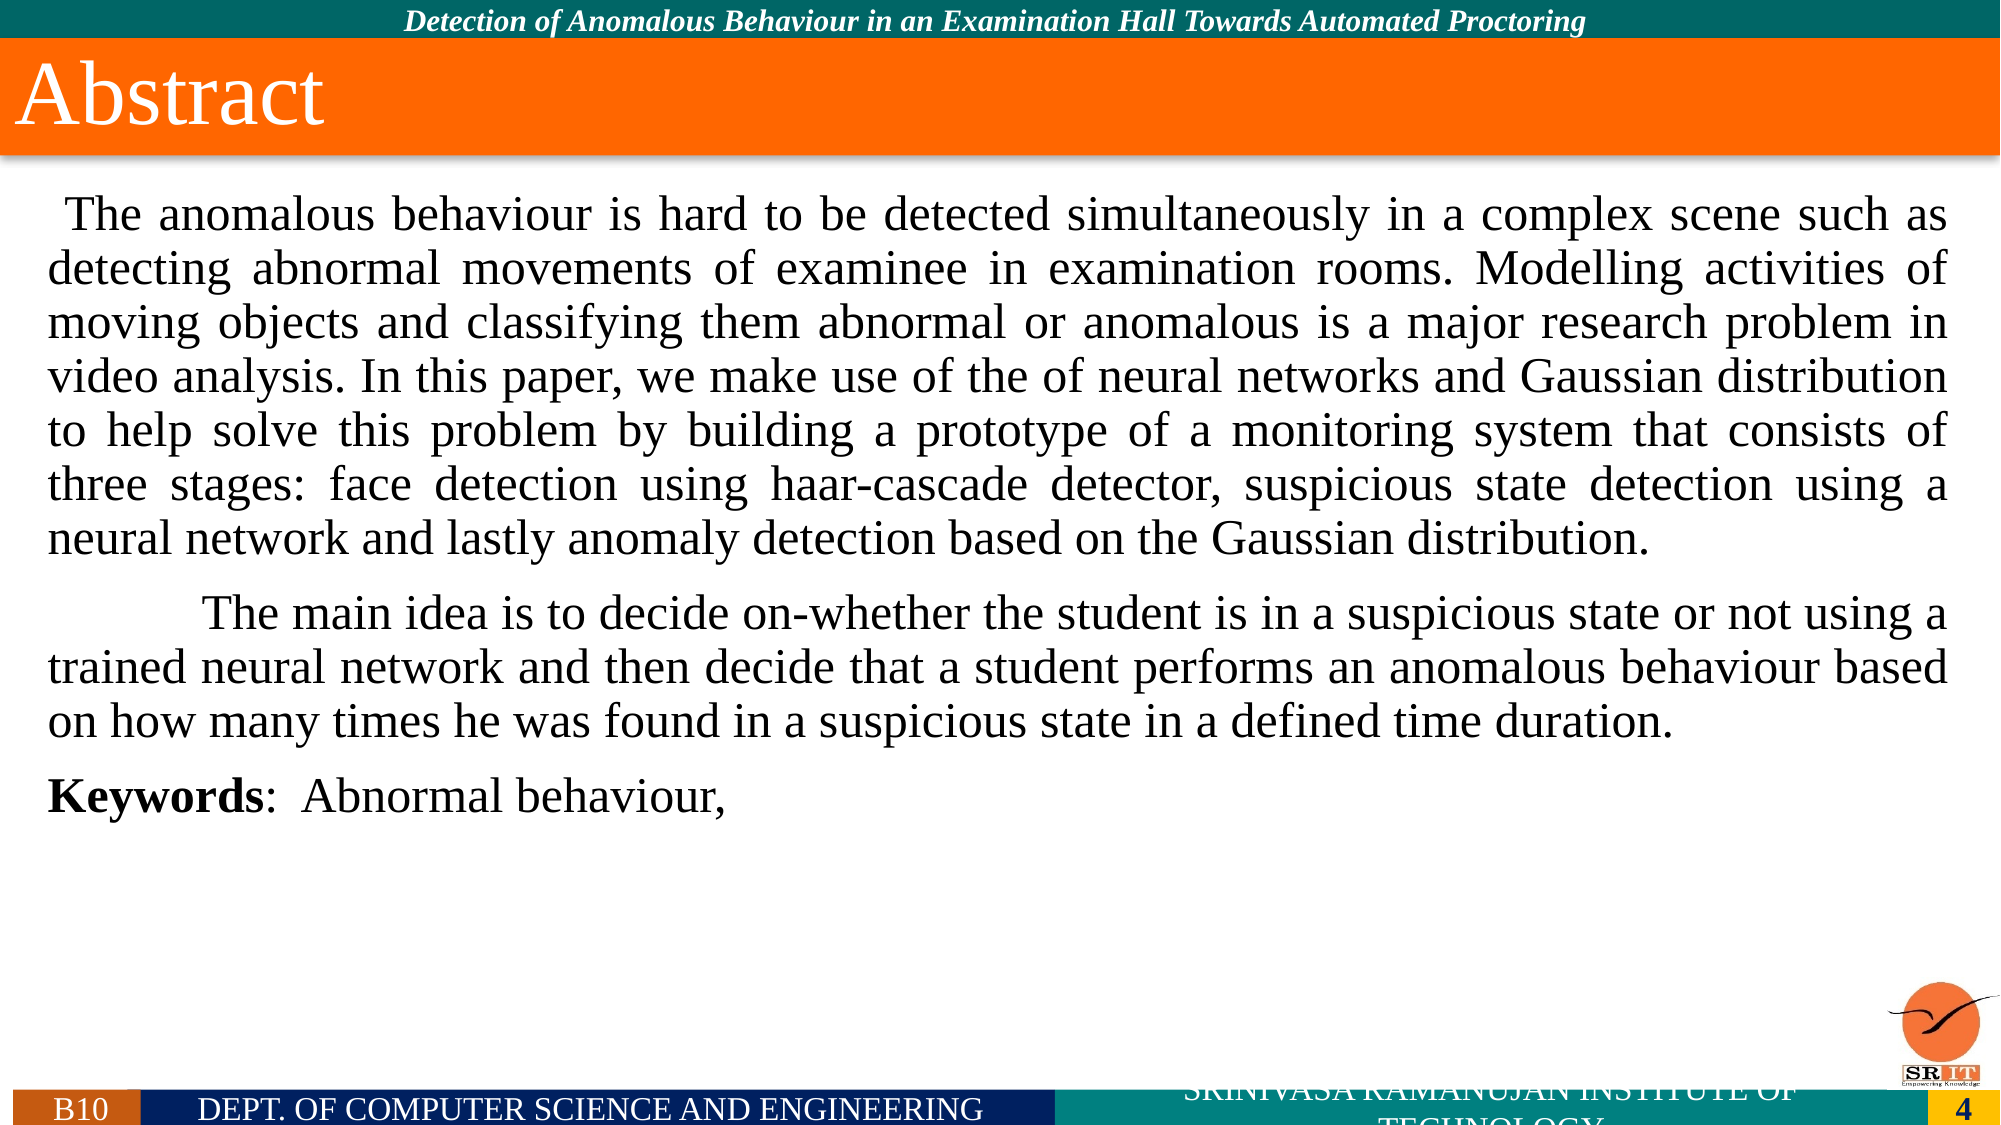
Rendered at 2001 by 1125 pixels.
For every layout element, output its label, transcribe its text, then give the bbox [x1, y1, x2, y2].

title Abstract [0, 38, 2000, 156]
list The anomalous behaviour is hard to be detected simultaneously in a complex scene such as detecting abnormal movements of examinee in examination rooms. Modelling activities of moving objects and classifying them abnormal or anomalous is a major research problem in video analysis. In this paper, we make use of the of neural networks and Gaussian distribution to help solve this problem by building a prototype of a monitoring system that consists of three stages: face detection using haar-cascade detector, suspicious state detection using a neural network and lastly anomaly detection based on the Gaussian distribution. The main idea is to decide on-whether the student is in a suspicious state or not using a trained neural network and then decide that a student performs an anomalous behaviour based on how many times he was found in a suspicious state in a defined time duration. Keywords: Abnormal behaviour, [32, 179, 1965, 1065]
picture [1887, 977, 2000, 1090]
